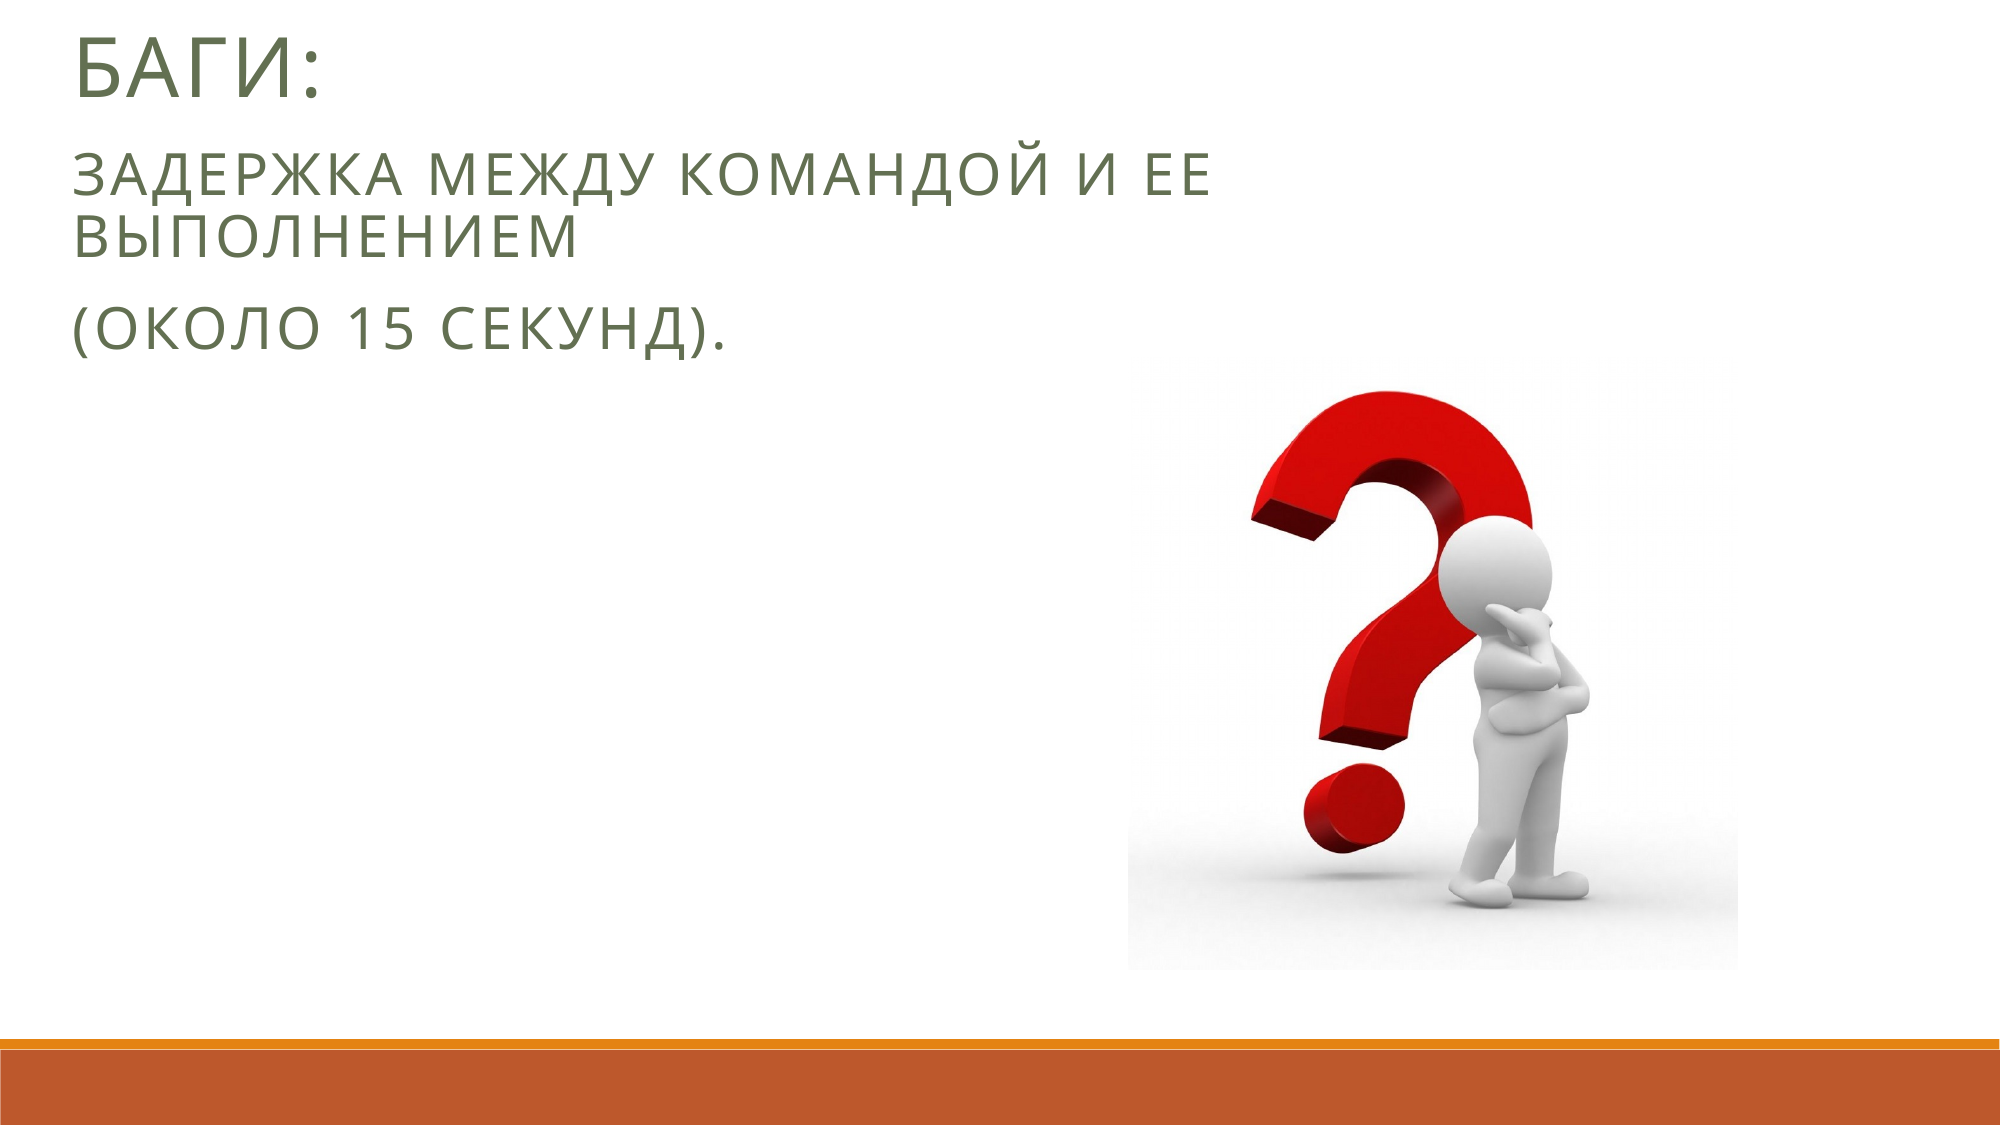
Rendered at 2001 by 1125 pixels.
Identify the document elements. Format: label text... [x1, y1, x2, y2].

picture [1128, 357, 1739, 971]
text_box Баги: Задержка между командой и ее выполнением (около 15 секунд). [57, 18, 1633, 919]
